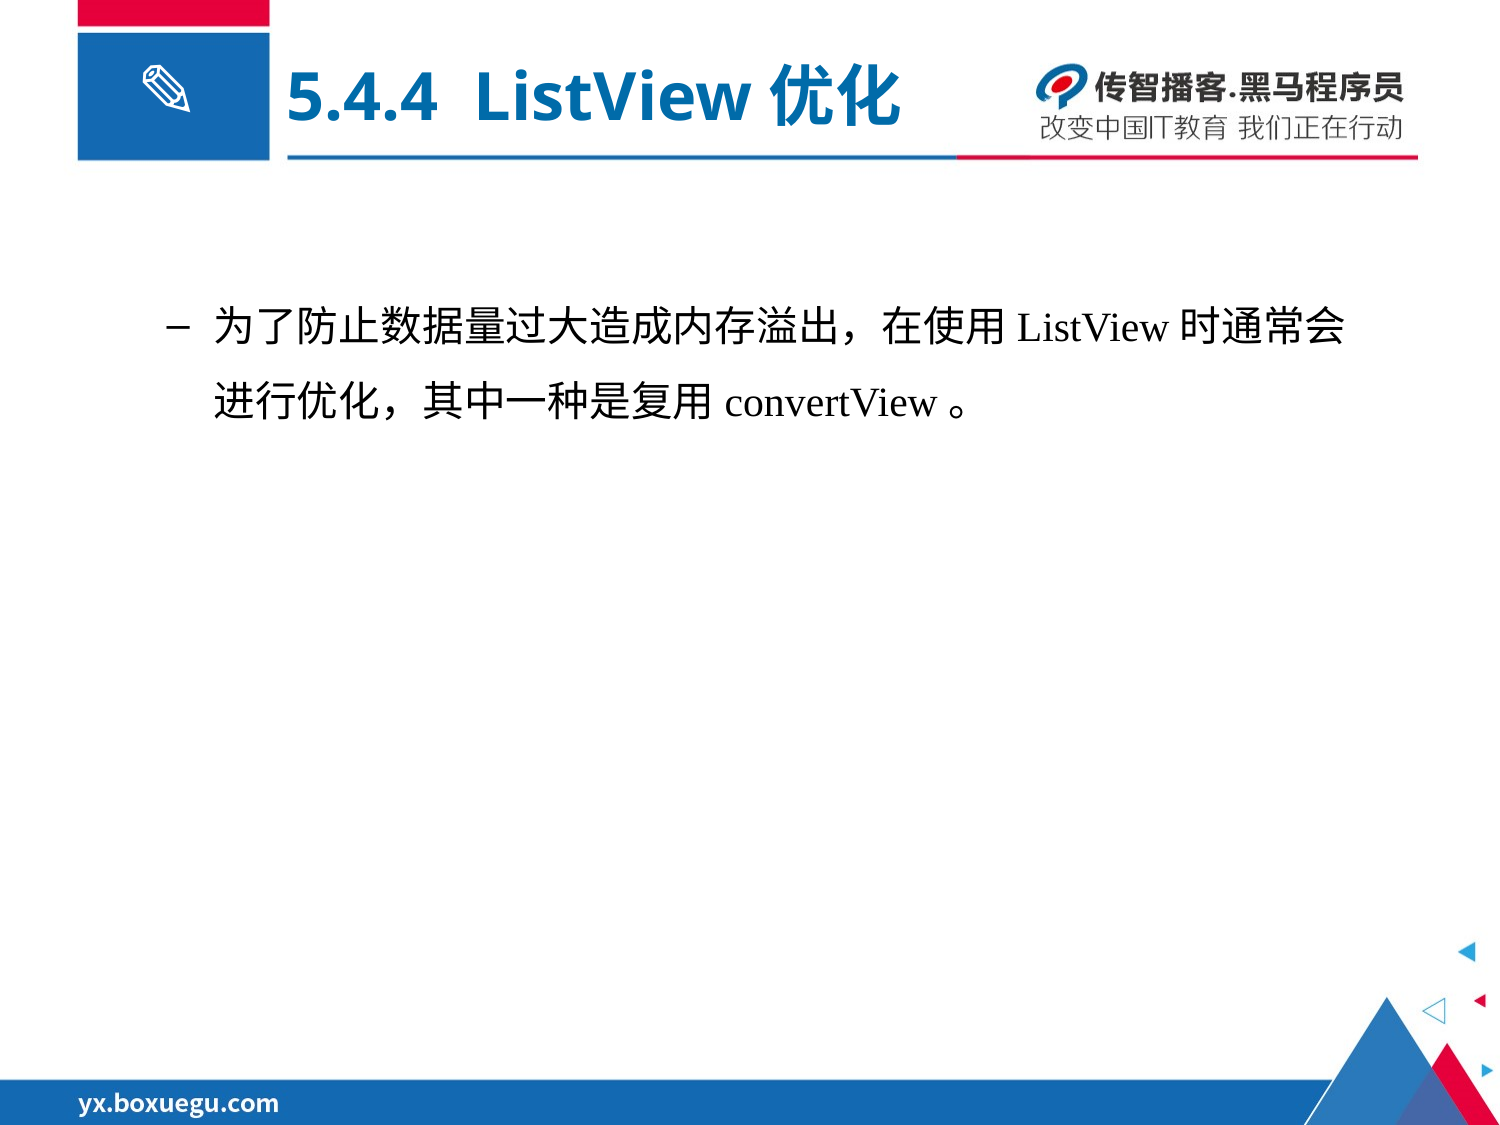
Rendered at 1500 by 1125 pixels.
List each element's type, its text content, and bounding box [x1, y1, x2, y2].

text_box [41, 151, 853, 244]
picture [0, 0, 1500, 1125]
text_box 为了防止数据量过大造成内存溢出，在使用ListView时通常会进行优化，其中一种是复用convertView。 [76, 267, 1398, 421]
text_box 5.4.4 ListView优化 [271, 30, 1117, 157]
